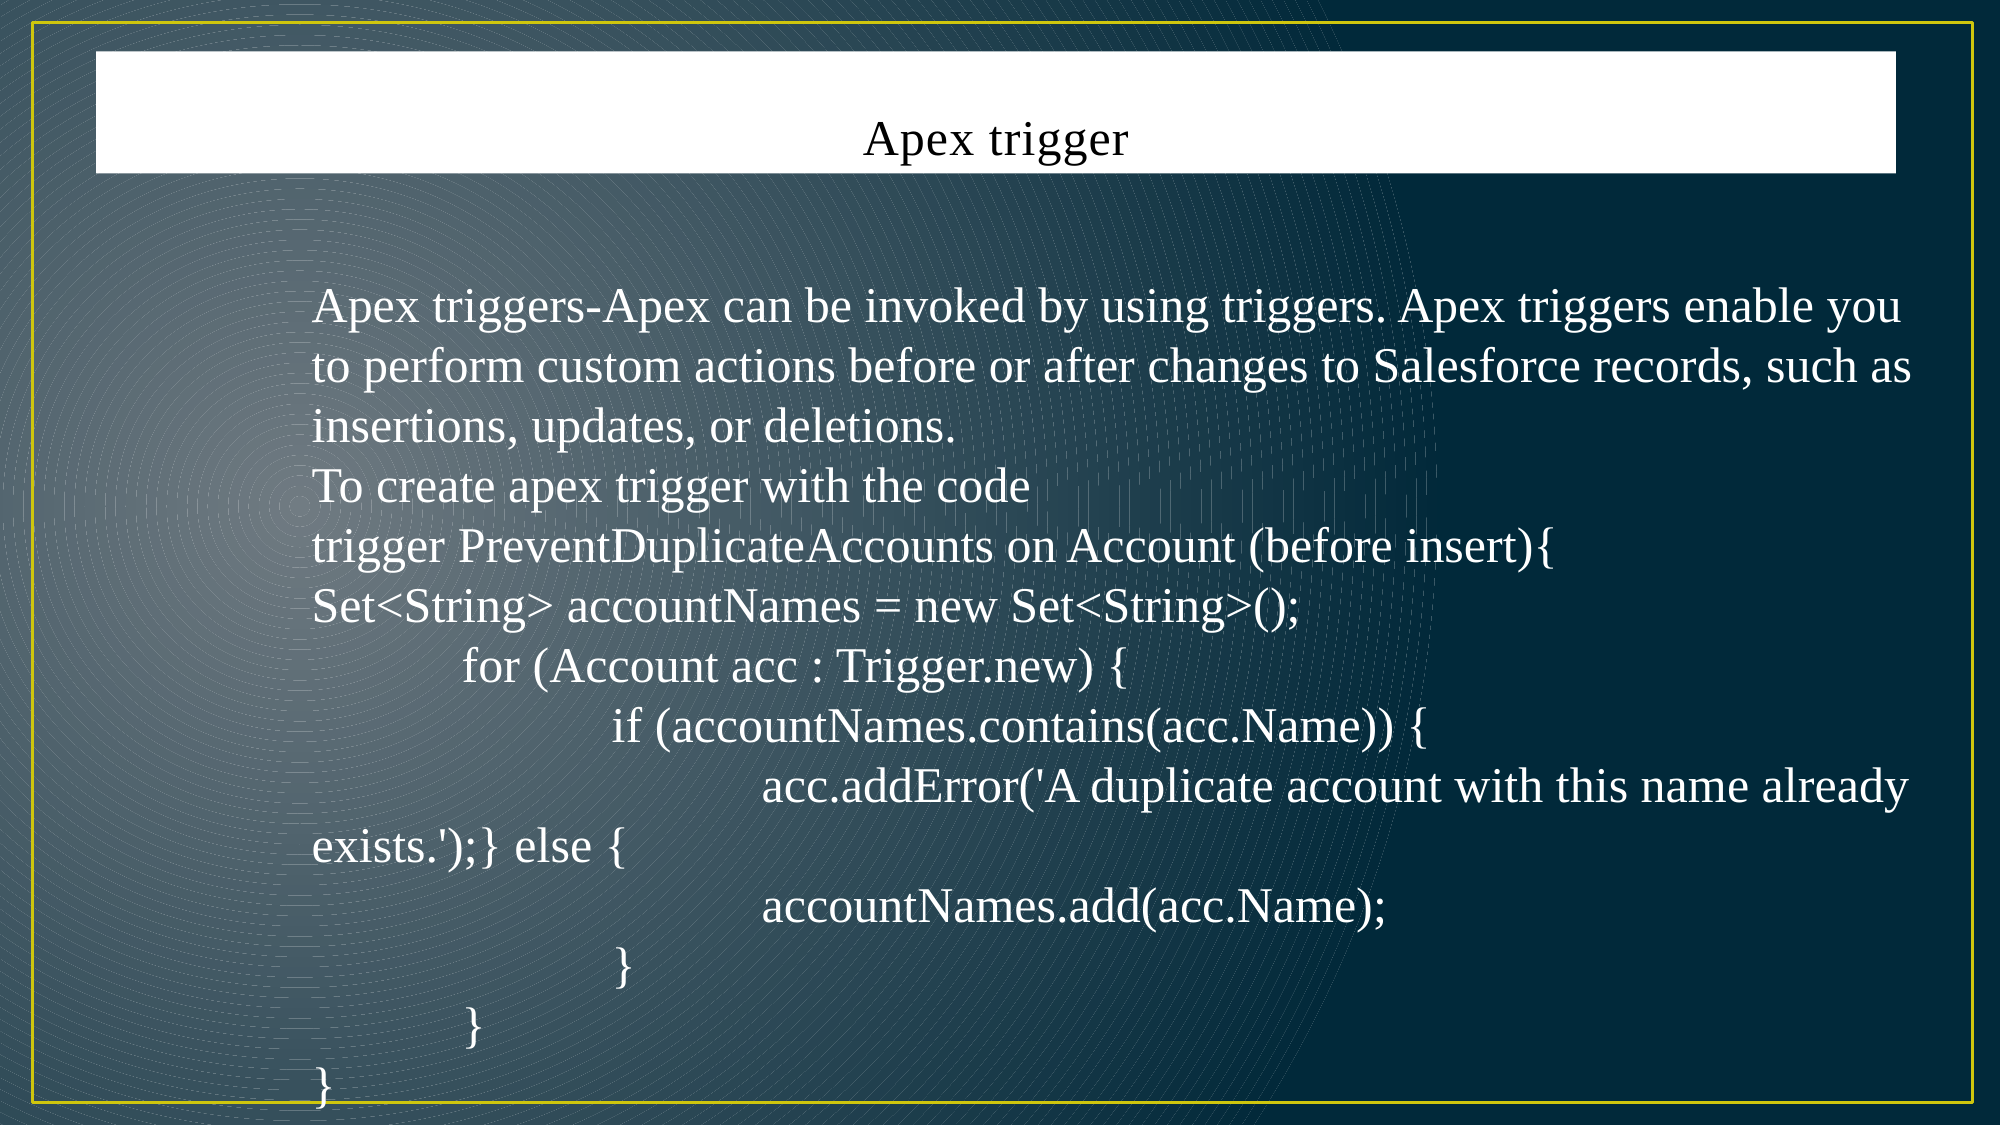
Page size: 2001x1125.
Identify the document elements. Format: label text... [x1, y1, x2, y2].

text_box Apex triggers-Apex can be invoked by using triggers. Apex triggers enable you to perform custom actions before or after changes to Salesforce records, such as insertions, updates, or deletions. To create apex trigger with the code trigger PreventDuplicateAccounts on Account (before insert){ Set<String> accountNames = new Set<String>(); for (Account acc : Trigger.new) { if (accountNames.contains(acc.Name)) { acc.addError('A duplicate account with this name already exists.');} else { accountNames.add(acc.Name); } } } [296, 265, 1941, 1121]
title Apex trigger [96, 51, 1896, 174]
